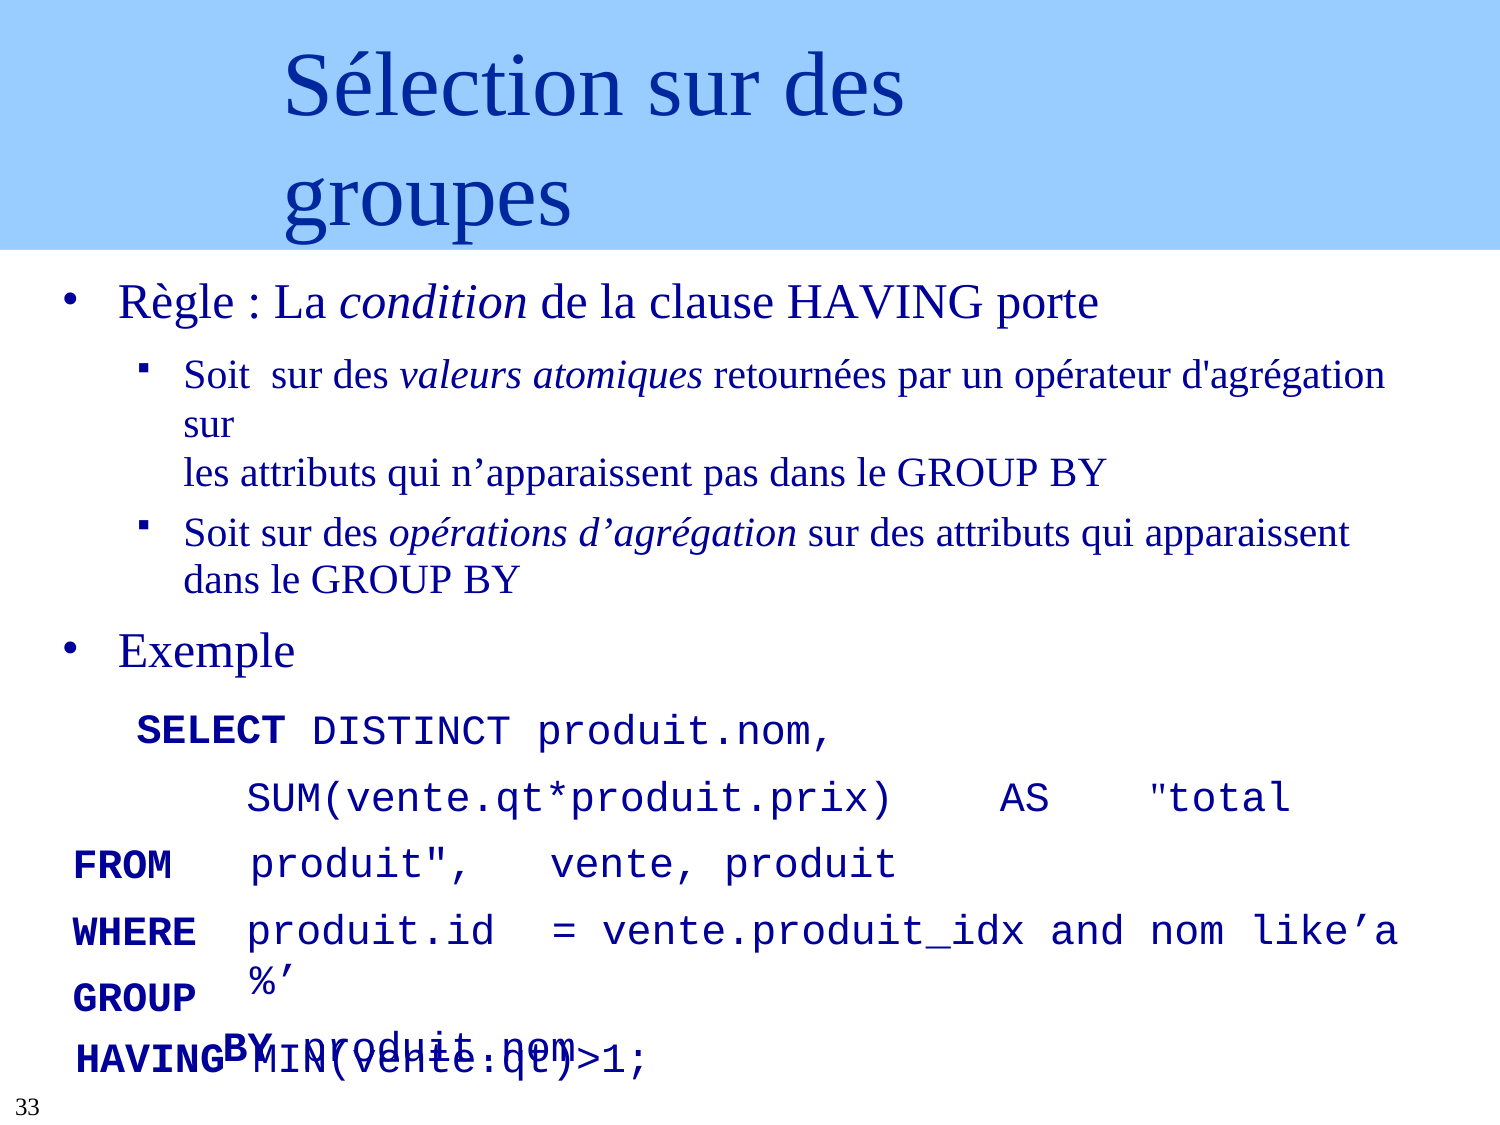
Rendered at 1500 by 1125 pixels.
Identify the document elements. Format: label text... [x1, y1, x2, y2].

text_box Exemple SELECT [59, 617, 297, 752]
slide_number 33 [10, 1090, 44, 1125]
text_box SUM(vente.qt*produit.prix) AS "total produit", vente, produit produit.id = vente.produit_idx and nom like’a%’ BY produit.nom [222, 752, 1430, 1070]
text_box Règle : La condition de la clause HAVING porte Soit sur des valeurs atomiques retournées par un opérateur d'agrégation sur les attributs qui n’apparaissent pas dans le GROUP BY Soit sur des opérations d’agrégation sur des attributs qui apparaissent dans le GROUP BY [59, 268, 1446, 602]
text_box produit.nom, [534, 702, 839, 752]
text_box HAVING MIN(vente.qt)>1; [73, 1031, 1103, 1082]
title Sélection sur des groupes [280, 24, 1220, 245]
picture [0, 0, 1500, 250]
text_box FROM WHERE GROUP [70, 820, 200, 1020]
text_box DISTINCT [309, 702, 514, 752]
